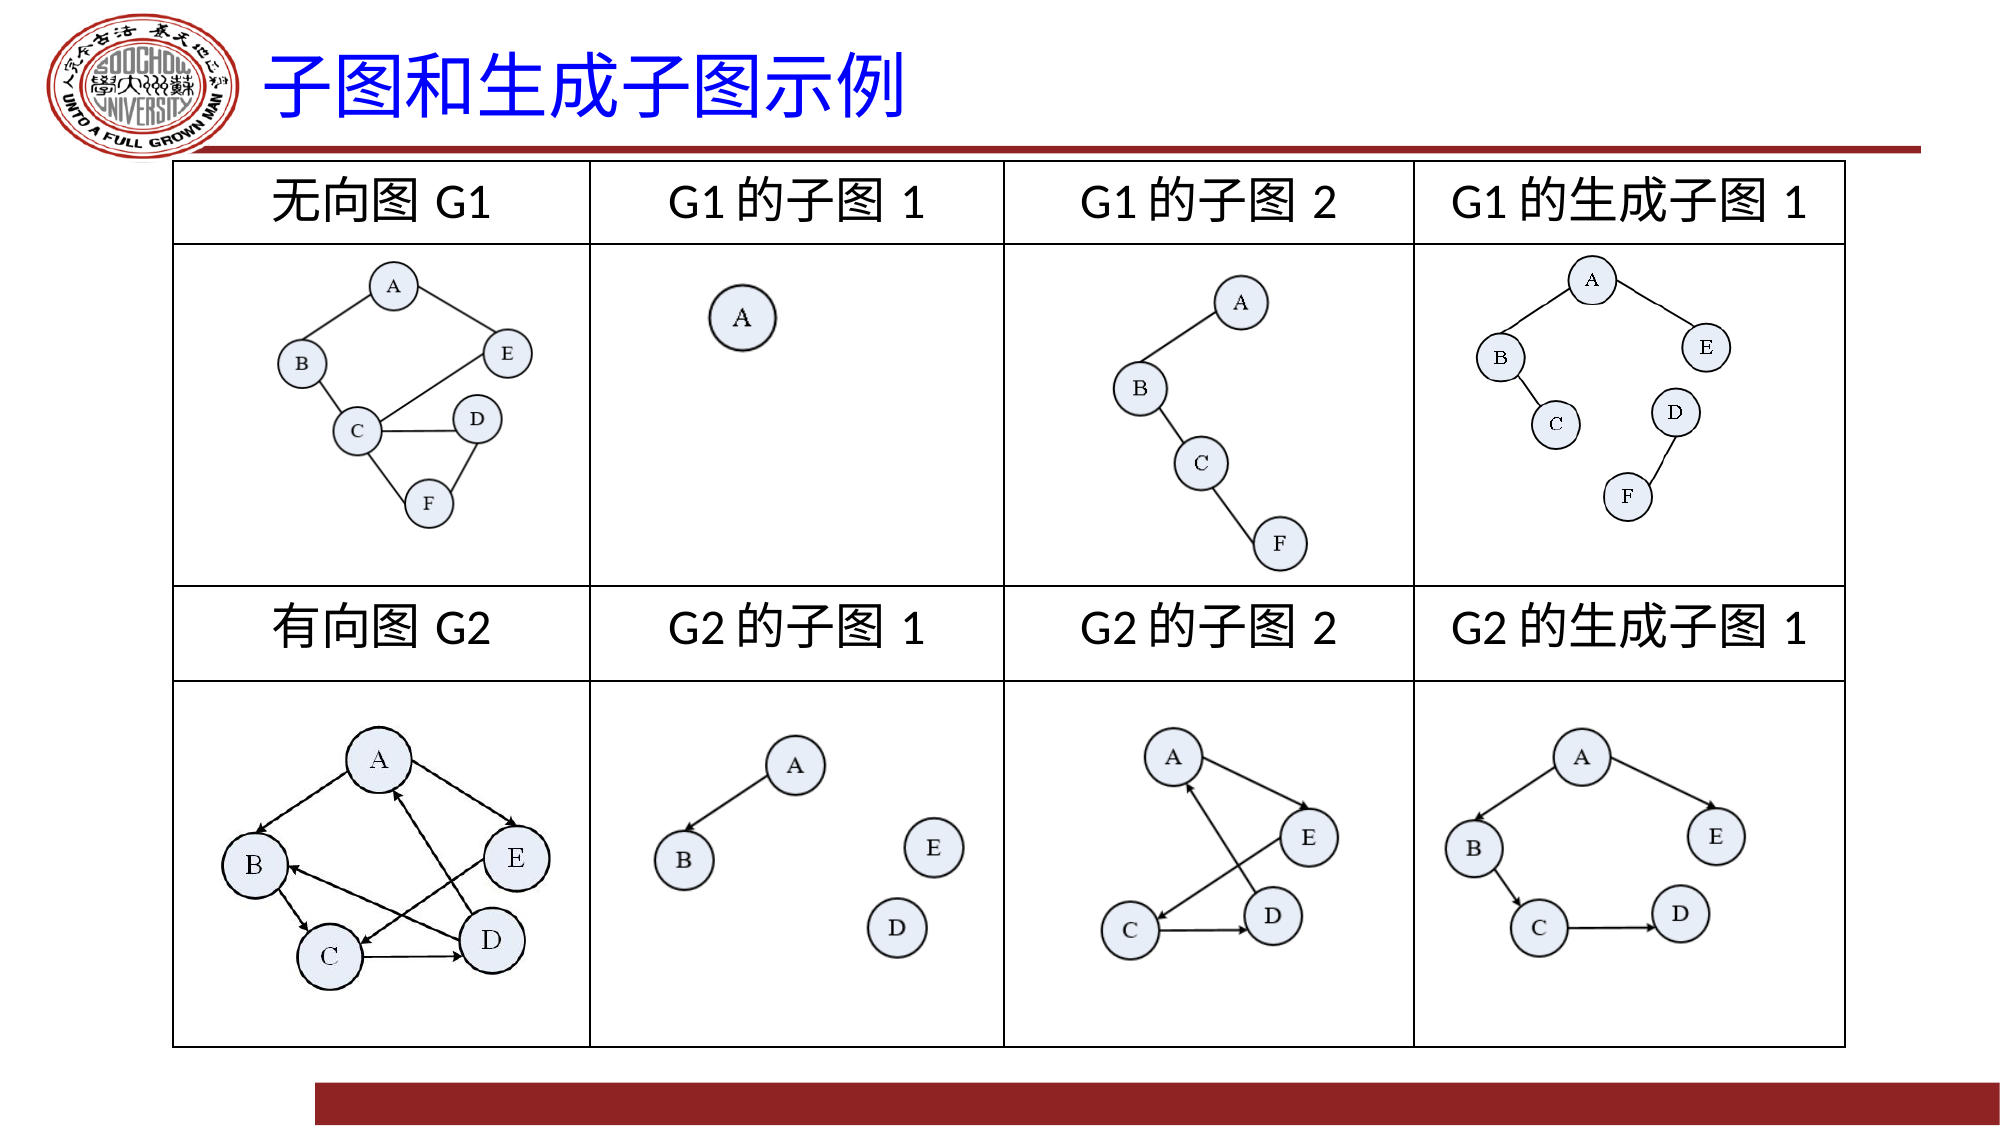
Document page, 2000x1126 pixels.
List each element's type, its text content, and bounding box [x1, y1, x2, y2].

table_cell [174, 682, 589, 1046]
table_cell [1005, 245, 1413, 585]
table_header G1的子图1 [591, 162, 1003, 243]
table_cell [1415, 245, 1844, 585]
table_header G1的子图2 [1005, 162, 1413, 243]
table_cell G2的子图2 [1005, 587, 1413, 680]
title 子图和生成子图示例 [242, 30, 1921, 138]
picture [220, 725, 552, 991]
table_cell G2的子图1 [591, 587, 1003, 680]
picture [668, 248, 811, 545]
table_cell G2的生成子图1 [1415, 587, 1844, 680]
picture [1433, 698, 1777, 998]
table_cell [174, 245, 589, 585]
table_cell [1415, 682, 1844, 1046]
picture [1460, 255, 1751, 530]
picture [40, 9, 246, 163]
picture [255, 248, 552, 552]
table_header 无向图G1 [174, 162, 589, 243]
table_header G1的生成子图1 [1415, 162, 1844, 243]
table_cell [591, 682, 1003, 1046]
picture [1077, 709, 1363, 986]
table_cell 有向图G2 [174, 587, 589, 680]
picture [1098, 255, 1324, 584]
table_cell [591, 245, 1003, 585]
table_cell [1005, 682, 1413, 1046]
picture [633, 725, 977, 991]
